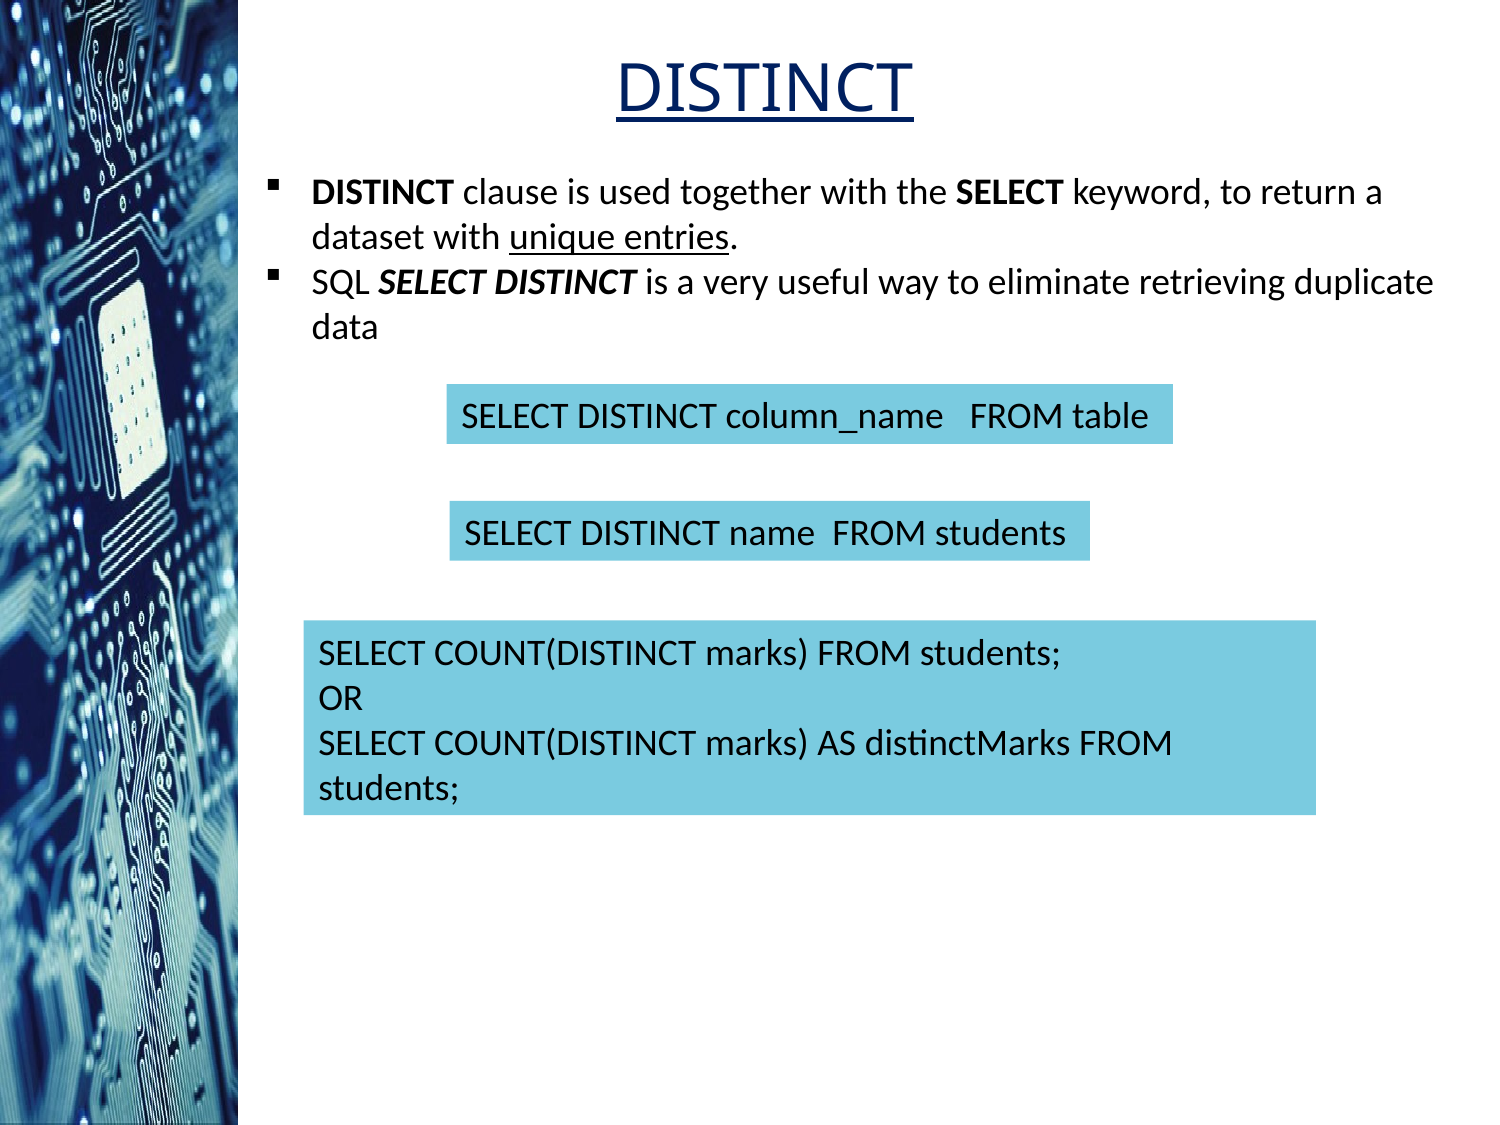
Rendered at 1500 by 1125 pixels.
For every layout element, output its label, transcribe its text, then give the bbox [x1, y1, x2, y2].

text_box SELECT DISTINCT column_name FROM table [446, 384, 1173, 444]
text_box SELECT COUNT(DISTINCT marks) FROM students; OR SELECT COUNT(DISTINCT marks) AS distinctMarks FROM students; [303, 620, 1316, 816]
text_box DISTINCT clause is used together with the SELECT keyword, to return a dataset with unique entries. SQL SELECT DISTINCT is a very useful way to eliminate retrieving duplicate data [249, 160, 1488, 355]
picture [0, 0, 238, 1125]
text_box DISTINCT [600, 37, 929, 133]
text_box SELECT DISTINCT name FROM students [449, 500, 1090, 561]
